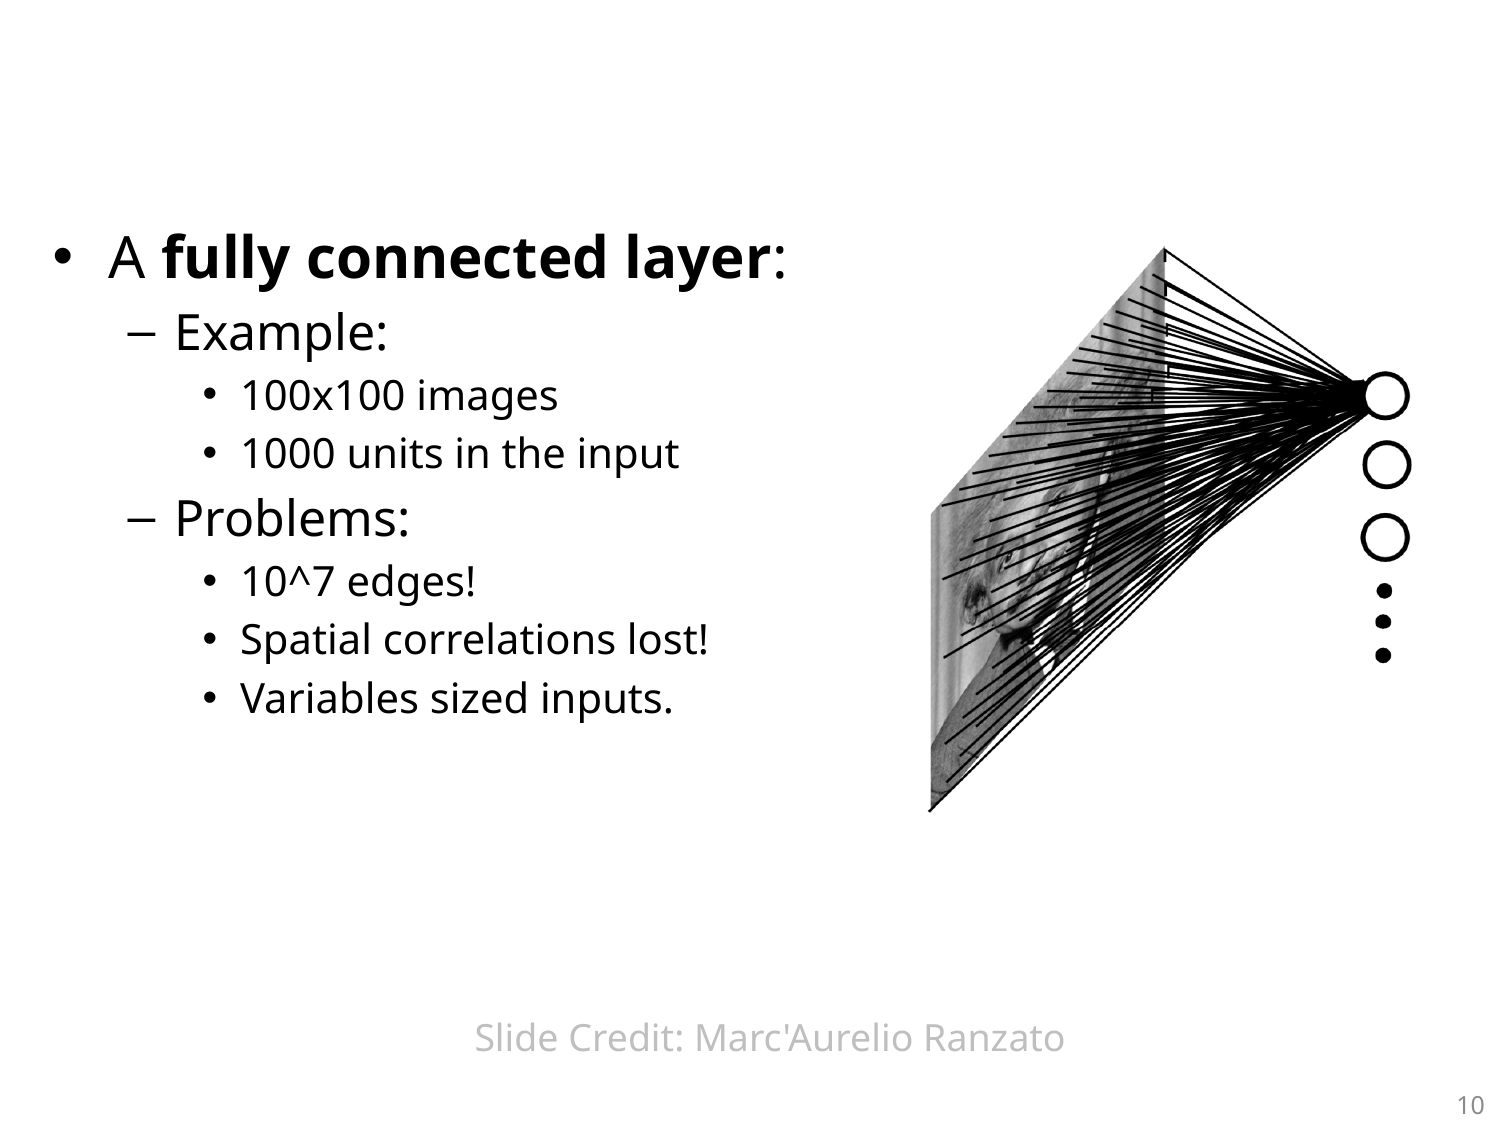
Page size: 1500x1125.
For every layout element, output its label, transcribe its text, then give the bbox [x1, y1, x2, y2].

list A fully connected layer: Example: 100x100 images 1000 units in the input Problems: 10^7 edges! Spatial correlations lost! Variables sized inputs. [37, 212, 1463, 1075]
text_box Slide Credit: Marc'Aurelio Ranzato [459, 1006, 1082, 1067]
slide_number 10 [1149, 1087, 1500, 1125]
picture [912, 237, 1436, 821]
